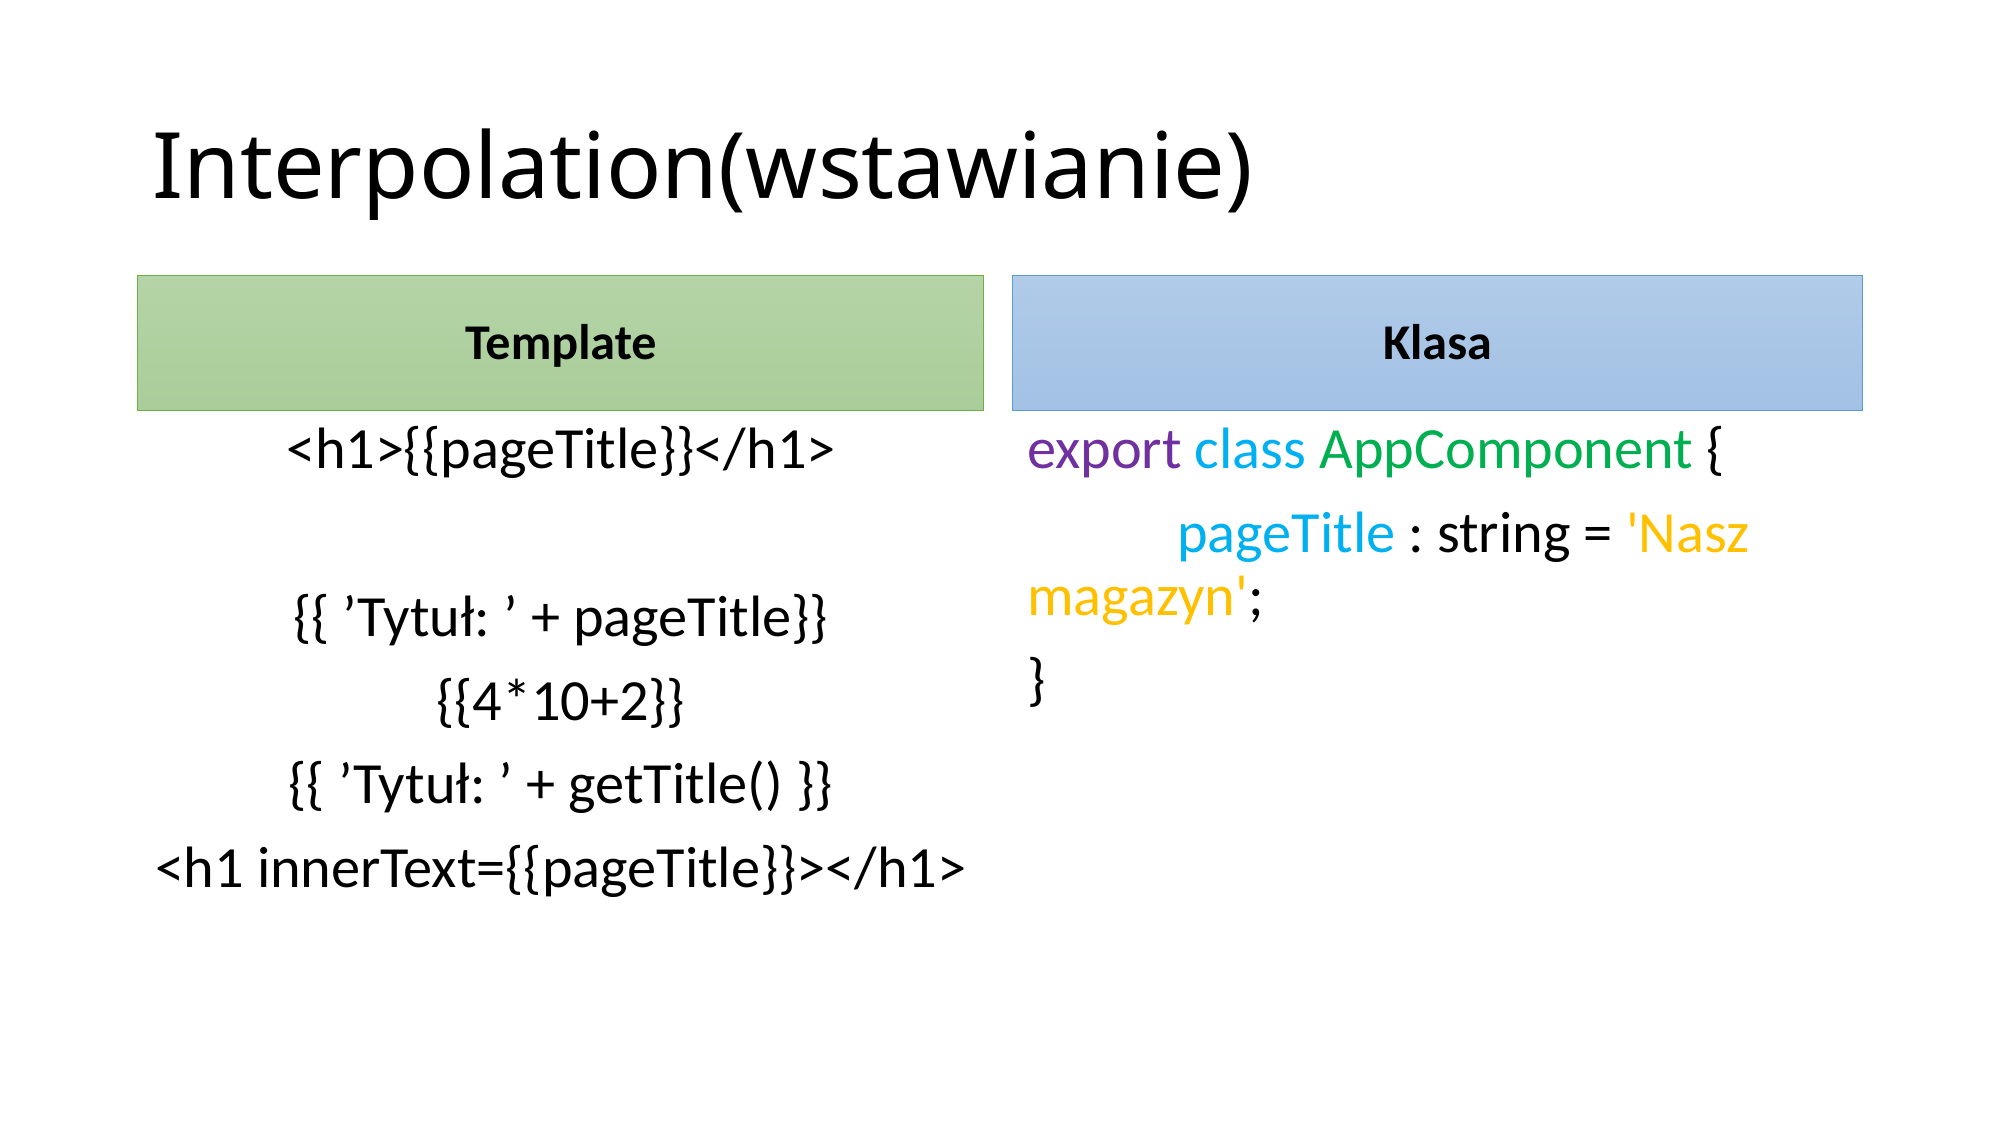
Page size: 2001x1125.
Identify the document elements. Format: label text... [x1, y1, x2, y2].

title Interpolation(wstawianie) [137, 59, 1863, 278]
list Template [137, 275, 984, 410]
list Klasa [1012, 275, 1863, 410]
list <h1>{{pageTitle}}</h1> {{ ’Tytuł: ’ + pageTitle}} {{4*10+2}} {{ ’Tytuł: ’ + getTitle() }} <h1 innerText={{pageTitle}}></h1> [137, 410, 984, 1016]
list export class AppComponent { pageTitle : string = 'Nasz magazyn'; } [1012, 410, 1863, 1016]
